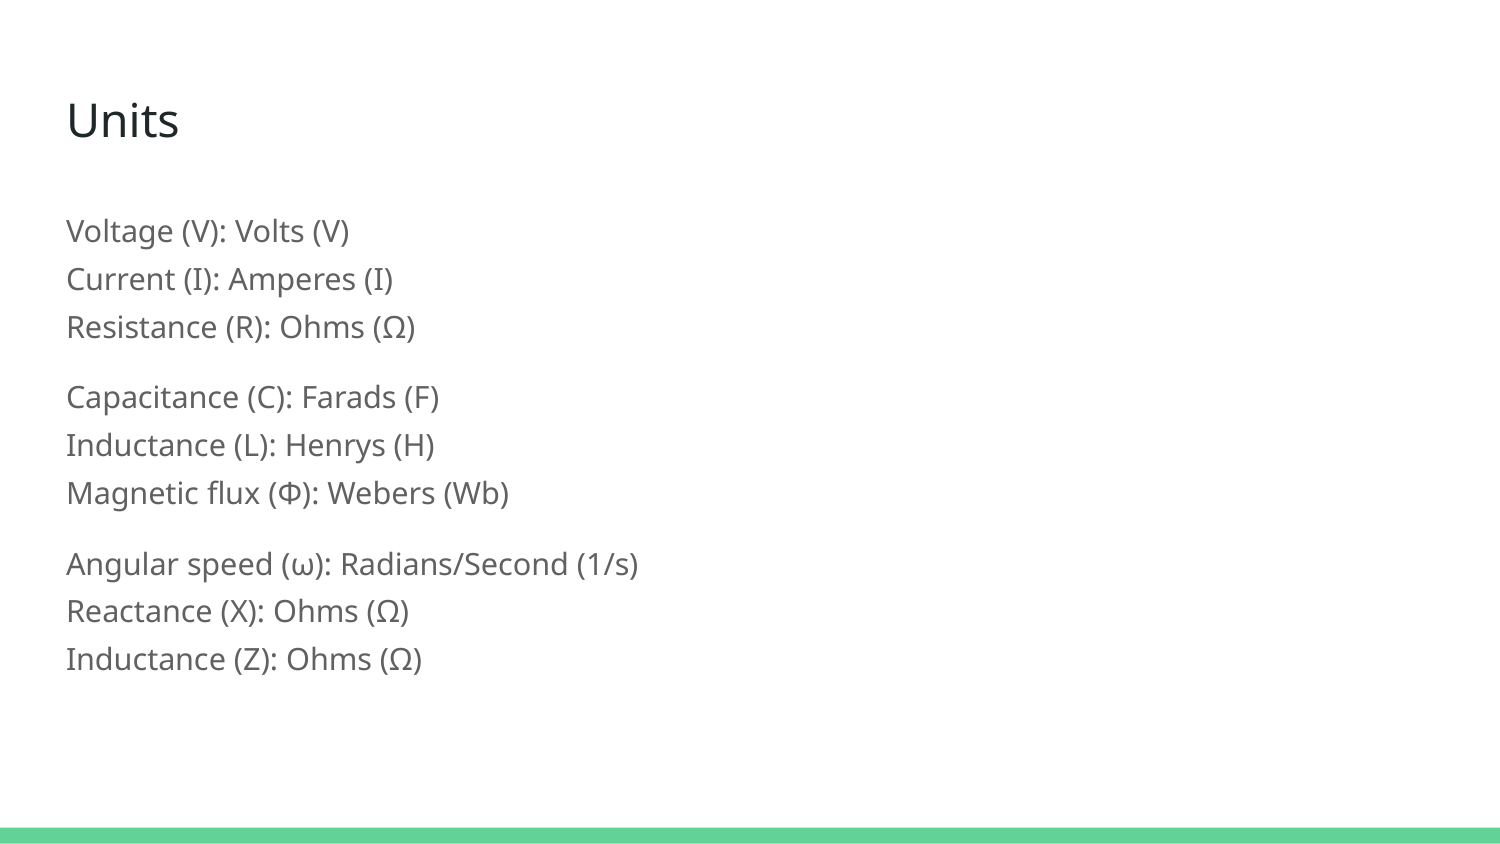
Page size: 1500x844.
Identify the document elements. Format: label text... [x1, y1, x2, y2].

list Voltage (V): Volts (V) Current (I): Amperes (I) Resistance (R): Ohms (Ω) Capacitance (C): Farads (F) Inductance (L): Henrys (H) Magnetic flux (Φ): Webers (Wb) Angular speed (ω): Radians/Second (1/s) Reactance (X): Ohms (Ω) Inductance (Z): Ohms (Ω) [51, 189, 1449, 750]
title Units [51, 72, 1449, 167]
